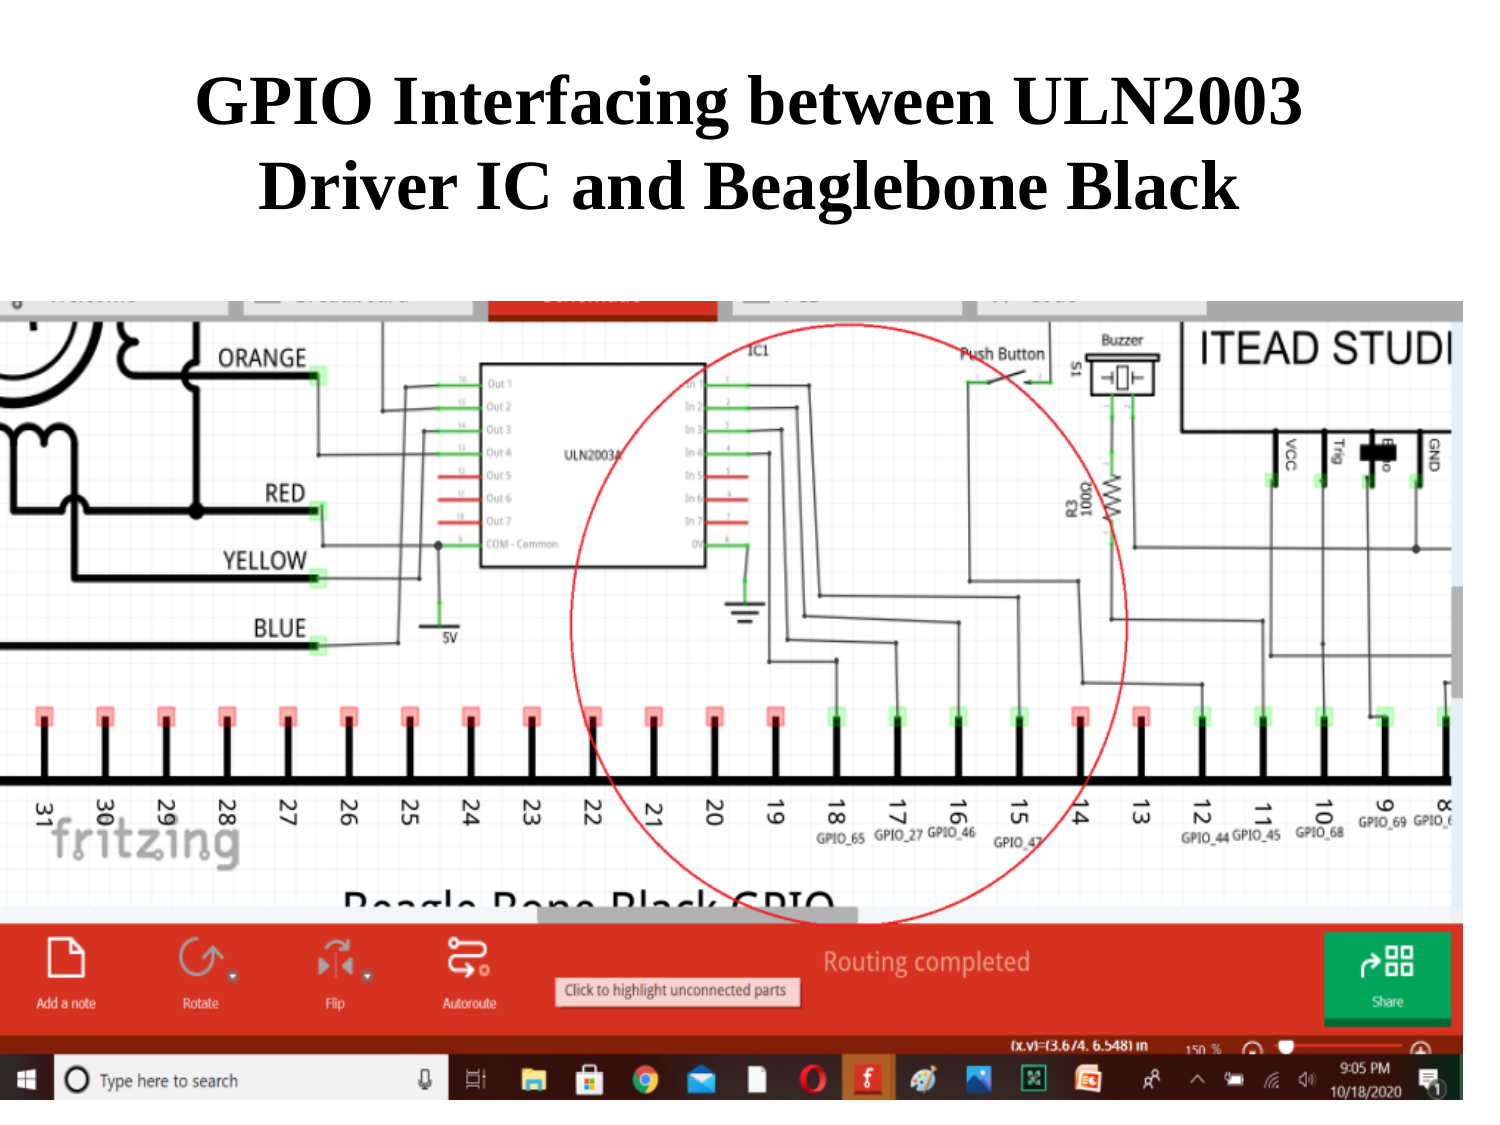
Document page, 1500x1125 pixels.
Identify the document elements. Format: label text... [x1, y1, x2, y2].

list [0, 300, 1463, 1101]
title GPIO Interfacing between ULN2003 Driver IC and Beaglebone Black [75, 45, 1425, 233]
